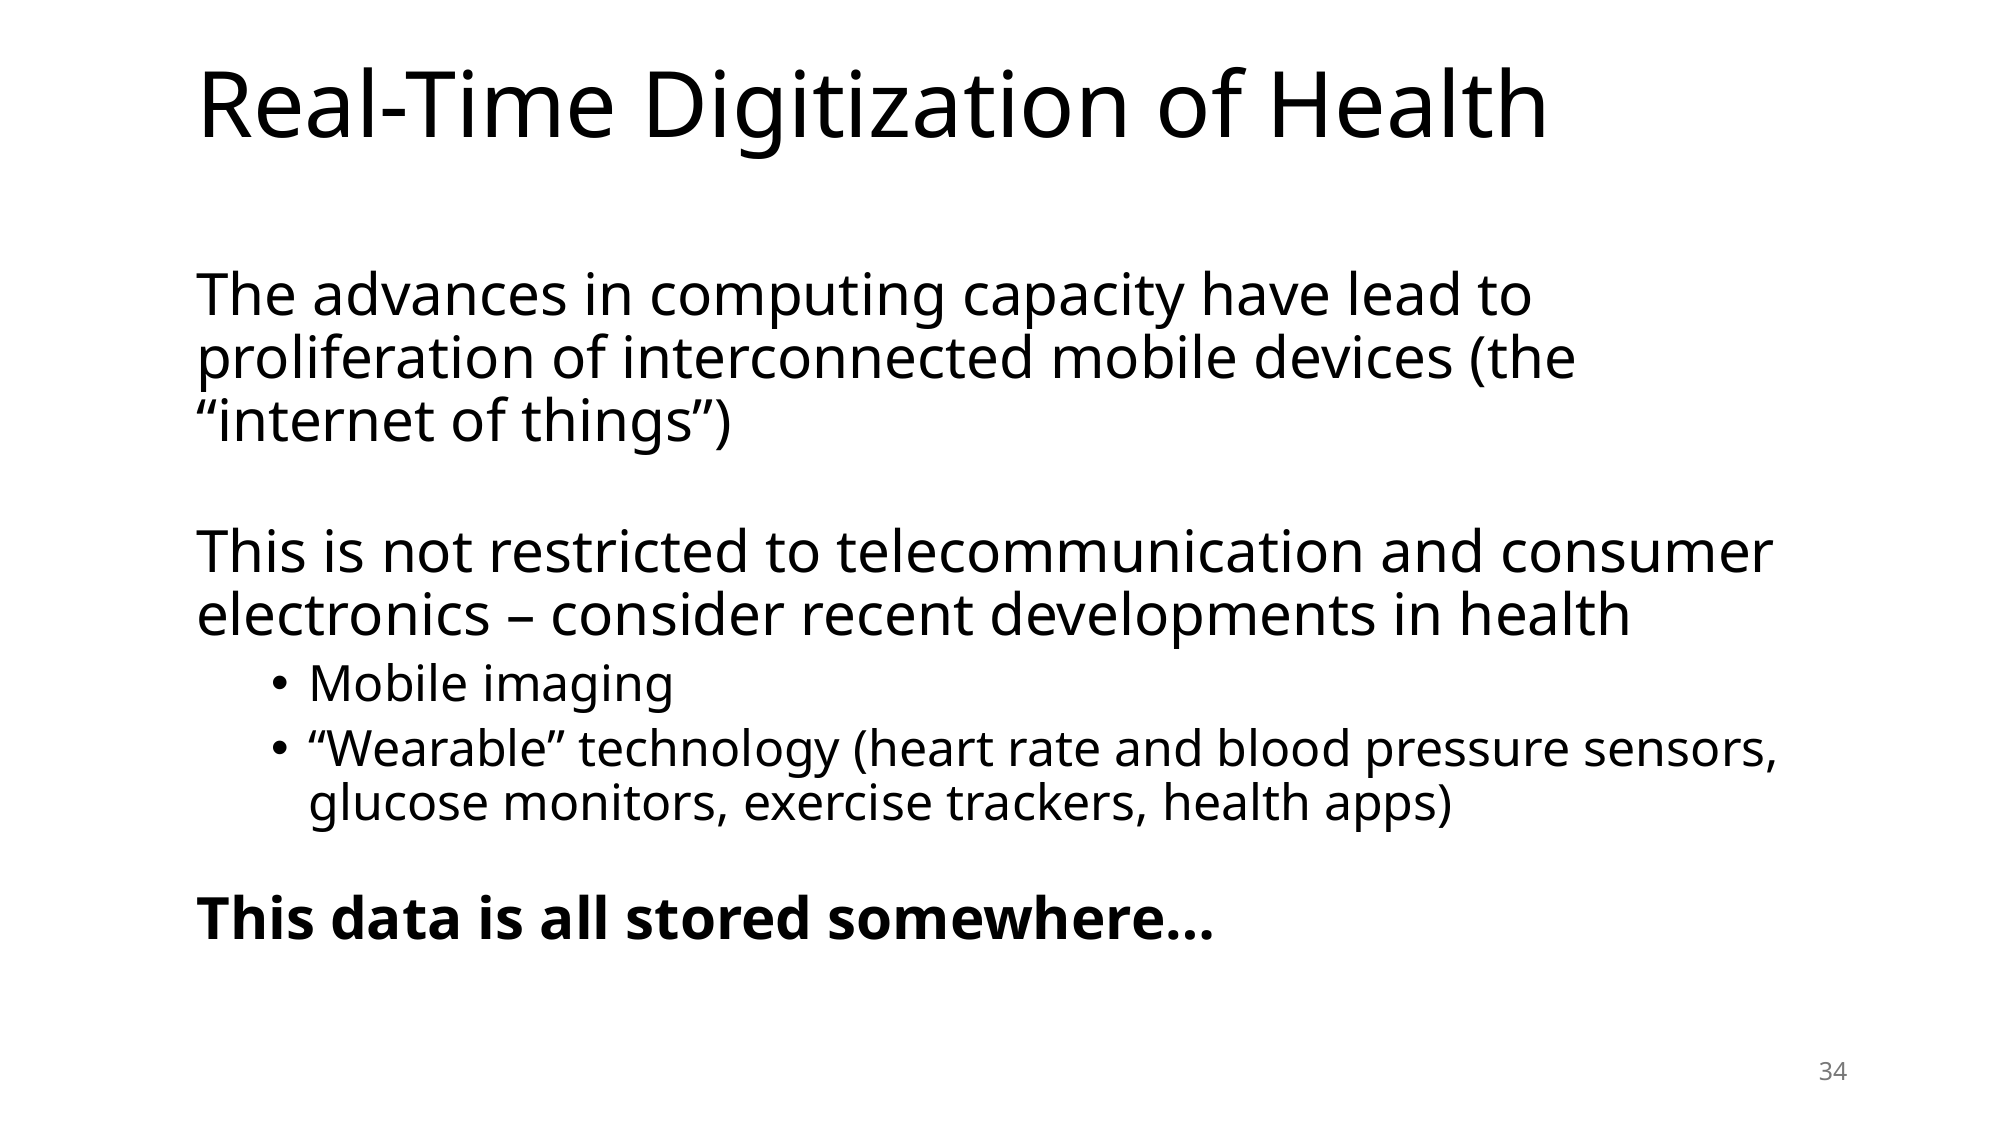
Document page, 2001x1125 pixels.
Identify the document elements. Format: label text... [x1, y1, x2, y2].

slide_number 34 [1412, 1042, 1863, 1103]
list The advances in computing capacity have lead to proliferation of interconnected mobile devices (the “internet of things”) This is not restricted to telecommunication and consumer electronics – consider recent developments in health Mobile imaging “Wearable” technology (heart rate and blood pressure sensors, glucose monitors, exercise trackers, health apps) This data is all stored somewhere… [181, 166, 1825, 1037]
title Real-Time Digitization of Health [181, 48, 1825, 166]
